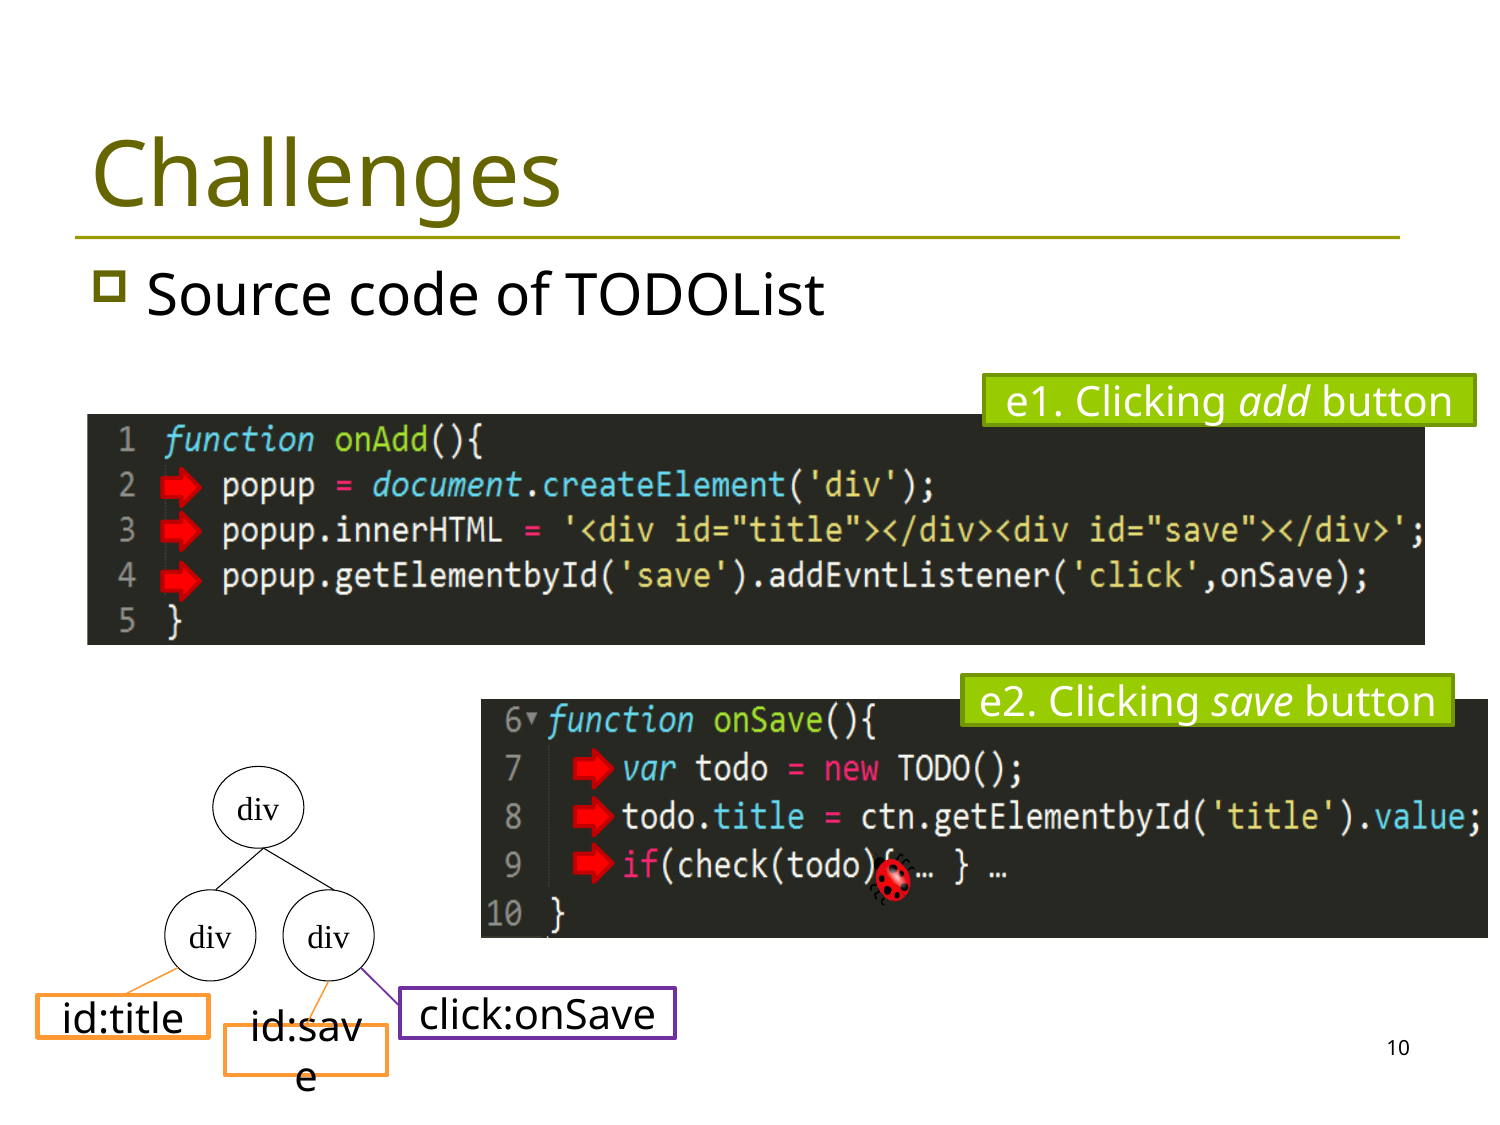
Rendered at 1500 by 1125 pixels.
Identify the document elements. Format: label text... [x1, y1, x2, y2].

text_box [360, 967, 676, 1039]
picture [480, 699, 1488, 938]
picture [87, 413, 1426, 645]
text_box e2. Clicking save button [960, 673, 1455, 698]
text_box e1. Clicking add button [982, 373, 1477, 427]
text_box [37, 847, 388, 1076]
title Challenges [75, 45, 1425, 233]
list Source code of TODOList [75, 249, 1425, 350]
text_box div [212, 766, 304, 846]
slide_number 10 [1074, 1027, 1426, 1103]
